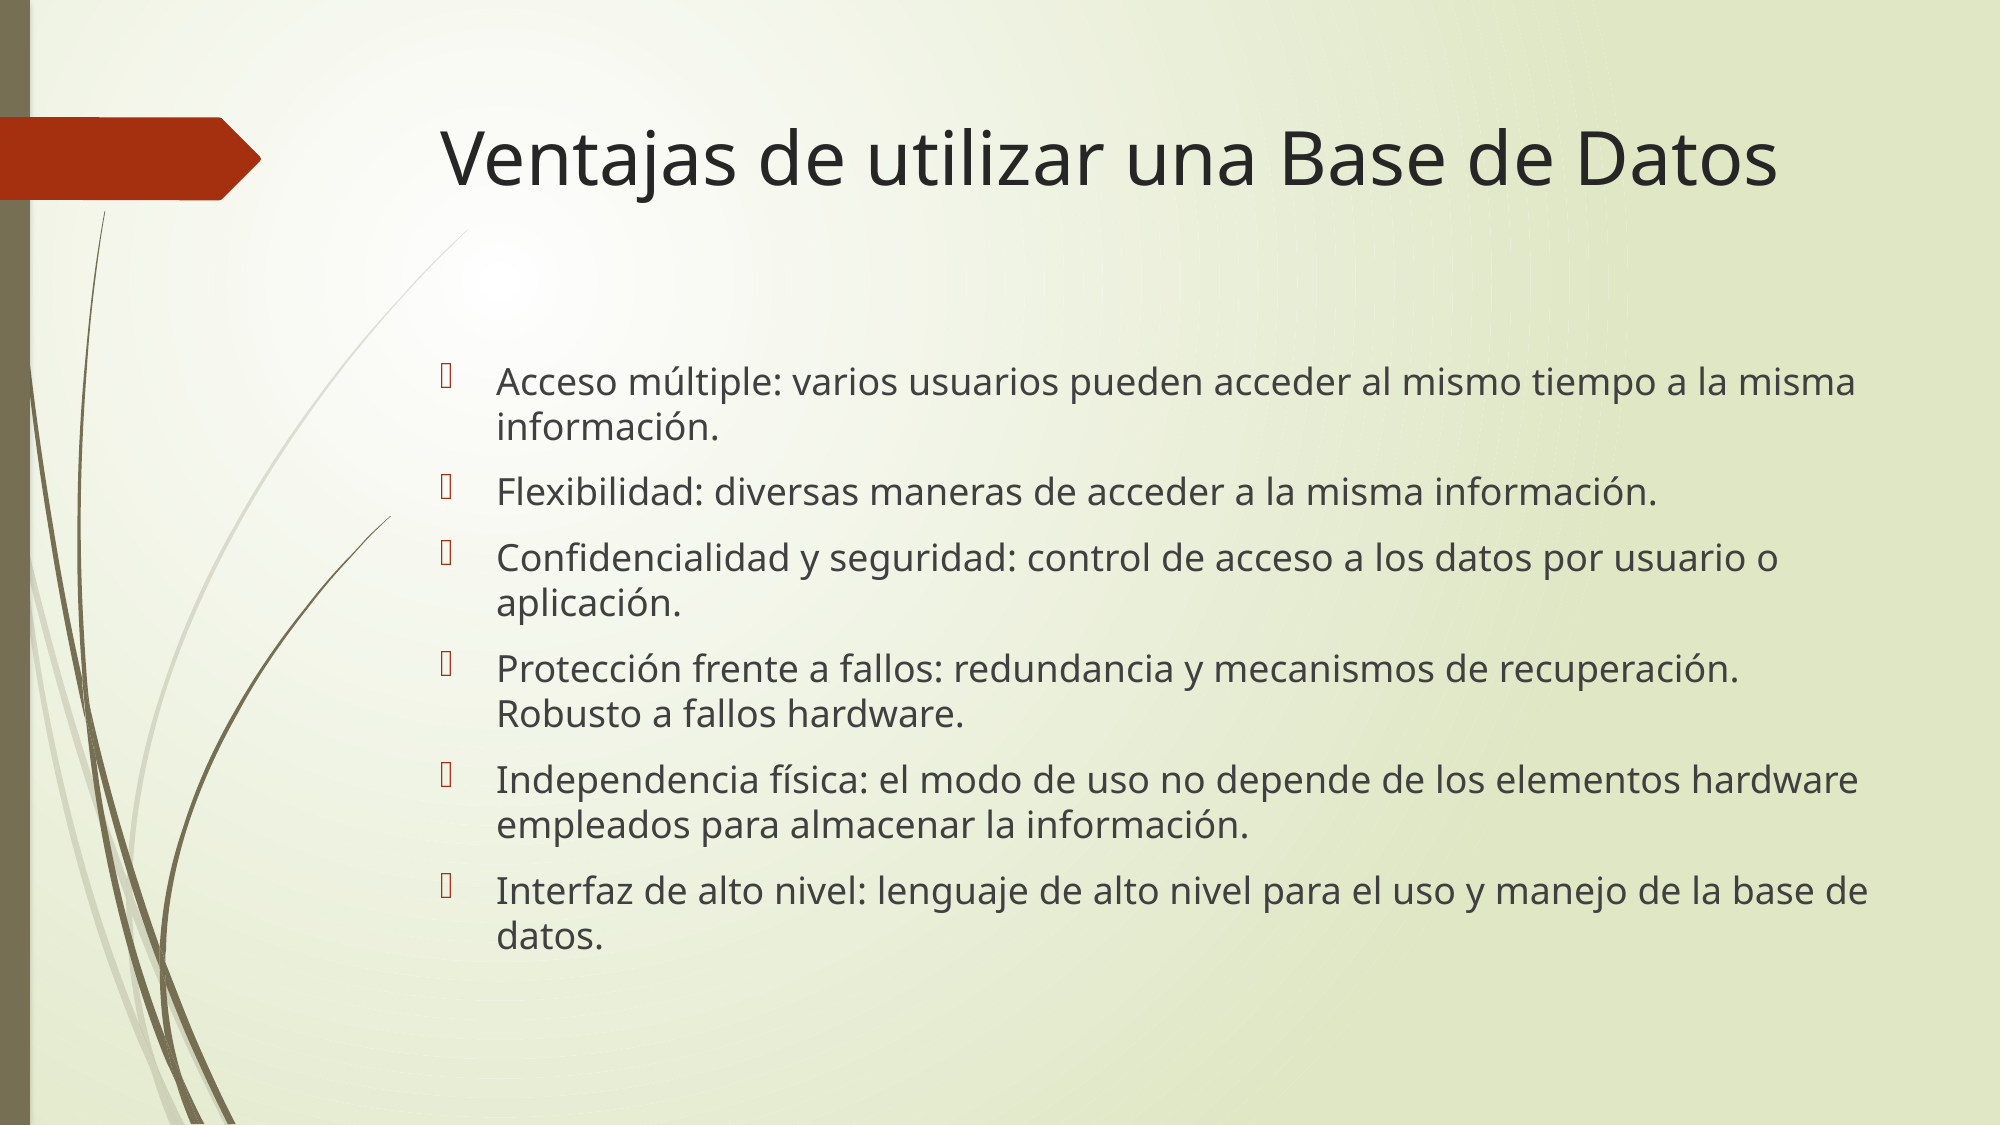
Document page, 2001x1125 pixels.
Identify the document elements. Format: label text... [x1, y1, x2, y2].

list Acceso múltiple: varios usuarios pueden acceder al mismo tiempo a la misma información. Flexibilidad: diversas maneras de acceder a la misma información. Confidencialidad y seguridad: control de acceso a los datos por usuario o aplicación. Protección frente a fallos: redundancia y mecanismos de recuperación. Robusto a fallos hardware. Independencia física: el modo de uso no depende de los elementos hardware empleados para almacenar la información. Interfaz de alto nivel: lenguaje de alto nivel para el uso y manejo de la base de datos. [424, 350, 1888, 970]
title Ventajas de utilizar una Base de Datos [425, 102, 1888, 313]
